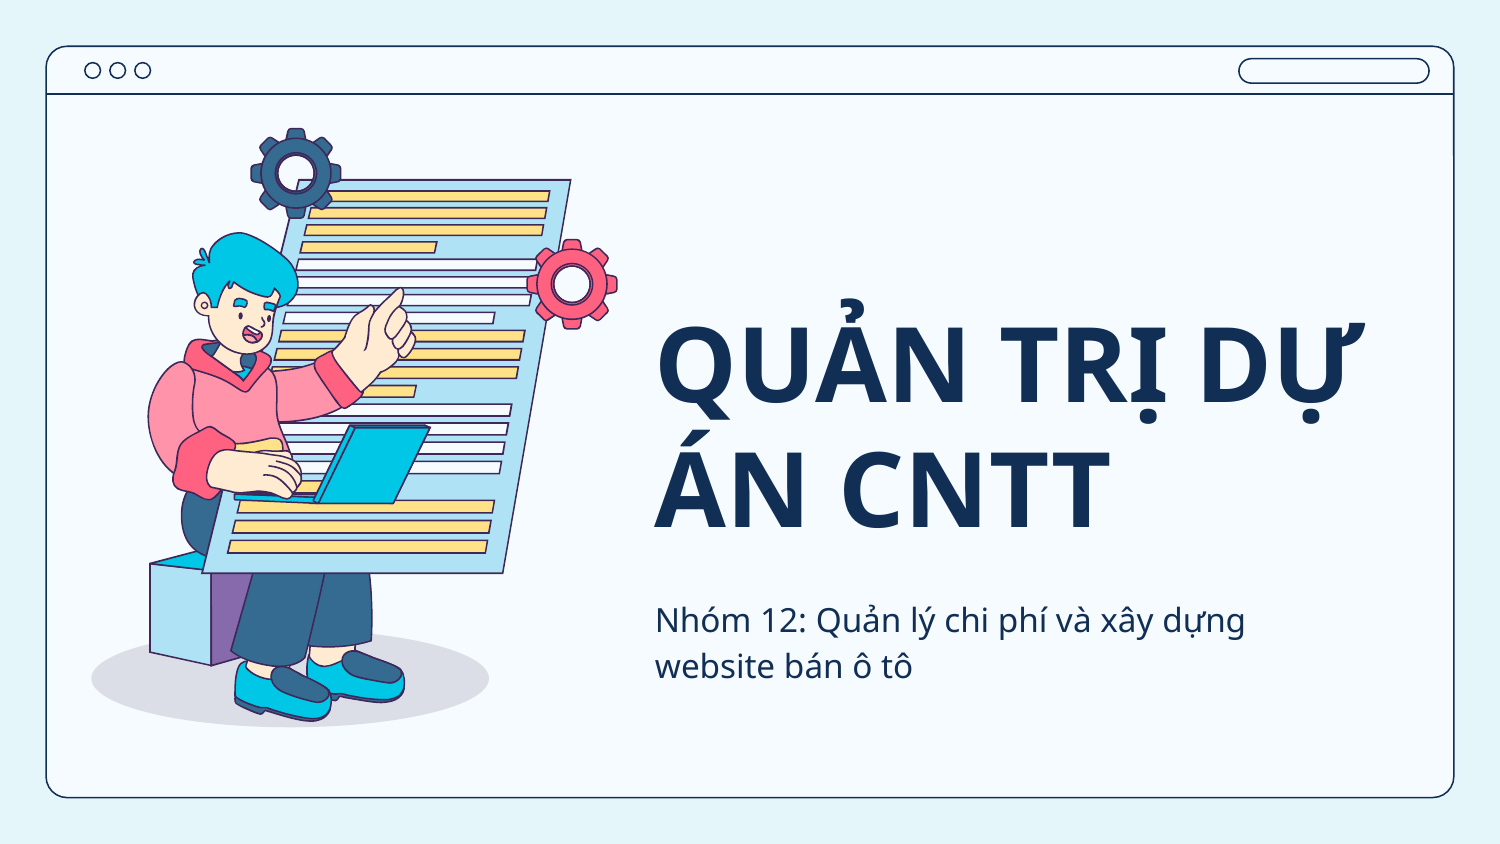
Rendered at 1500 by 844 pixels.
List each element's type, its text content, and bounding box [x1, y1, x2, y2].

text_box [90, 127, 618, 728]
title QUẢN TRỊ DỰ ÁN CNTT [639, 198, 1383, 564]
subtitle Nhóm 12: Quản lý chi phí và xây dựng website bán ô tô [639, 578, 1383, 657]
